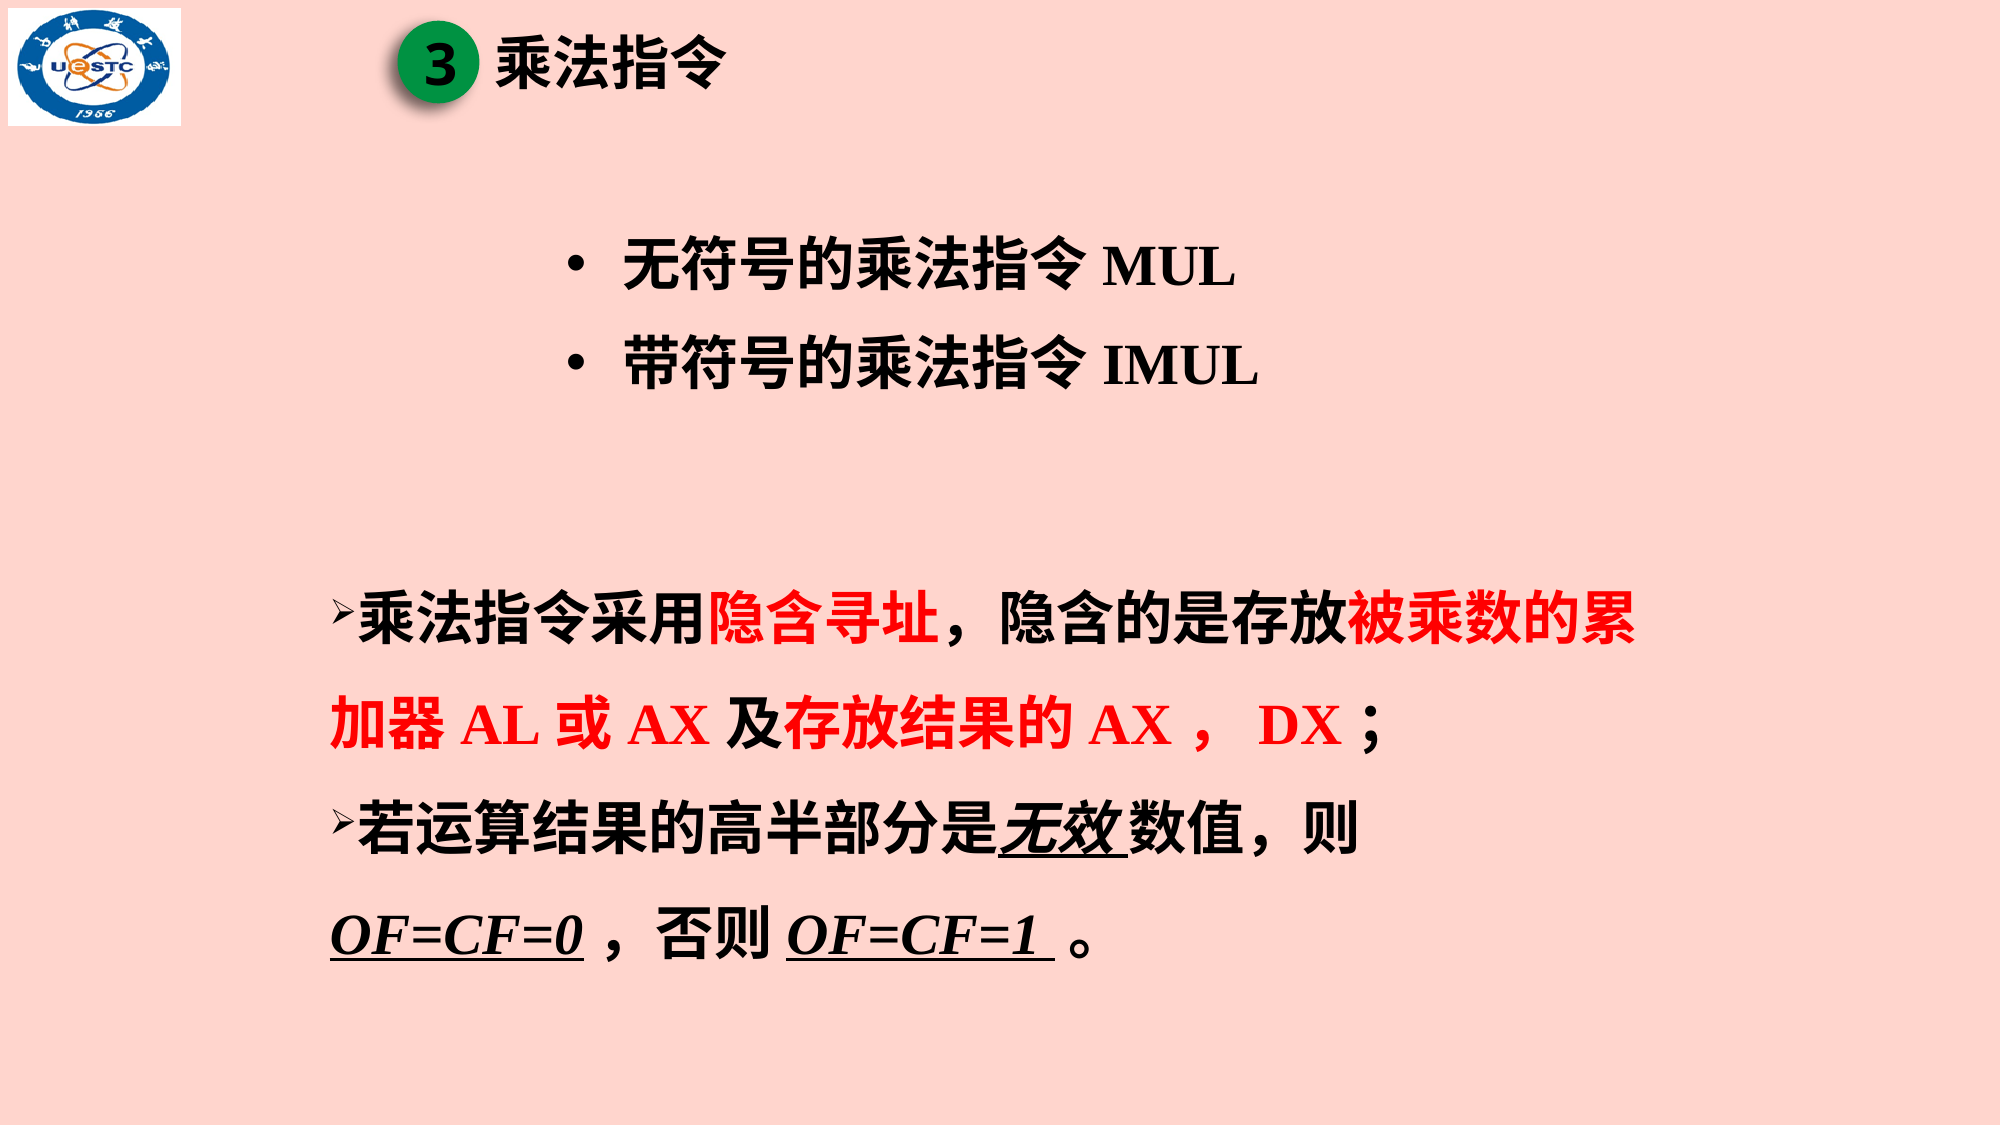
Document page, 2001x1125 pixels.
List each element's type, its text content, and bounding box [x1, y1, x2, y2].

text_box 乘法指令 [479, 19, 743, 104]
text_box 乘法指令采用隐含寻址，隐含的是存放被乘数的累加器AL或AX及存放结果的AX，DX； 若运算结果的高半部分是无效 数值，则OF=CF=0，否则OF=CF=1 。 [314, 538, 1686, 974]
text_box 3 [395, 18, 479, 106]
text_box 无符号的乘法指令MUL 带符号的乘法指令IMUL [551, 219, 1389, 468]
picture [8, 8, 181, 126]
